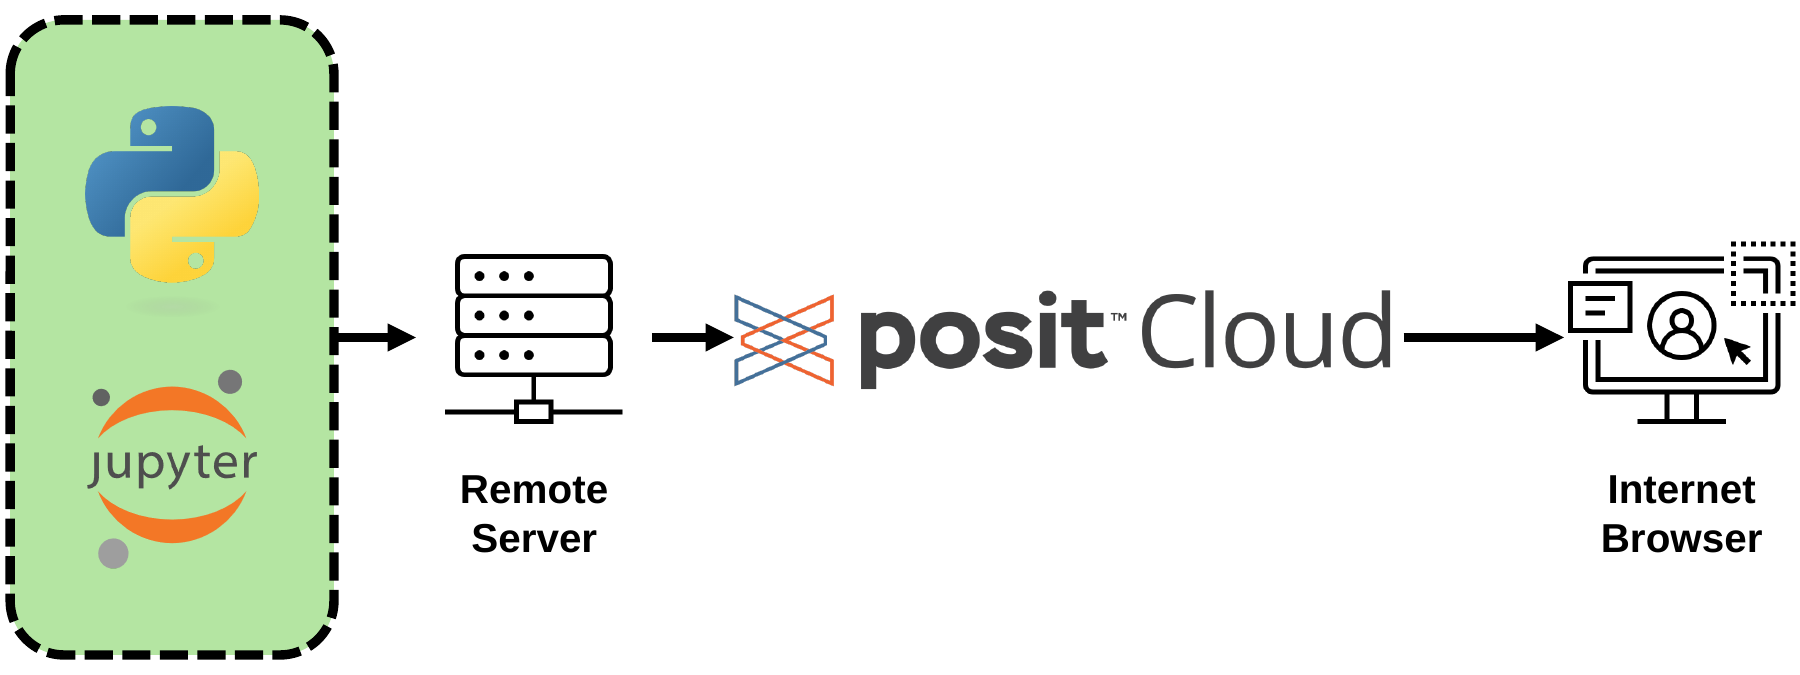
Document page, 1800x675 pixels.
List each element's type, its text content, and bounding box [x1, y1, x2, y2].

picture [84, 367, 260, 570]
text_box [8, 18, 336, 657]
picture [84, 105, 260, 318]
text_box Remote Server [443, 456, 626, 568]
text_box Internet Browser [1563, 456, 1800, 568]
picture [733, 283, 1405, 391]
picture [415, 218, 653, 456]
picture [1563, 218, 1800, 456]
